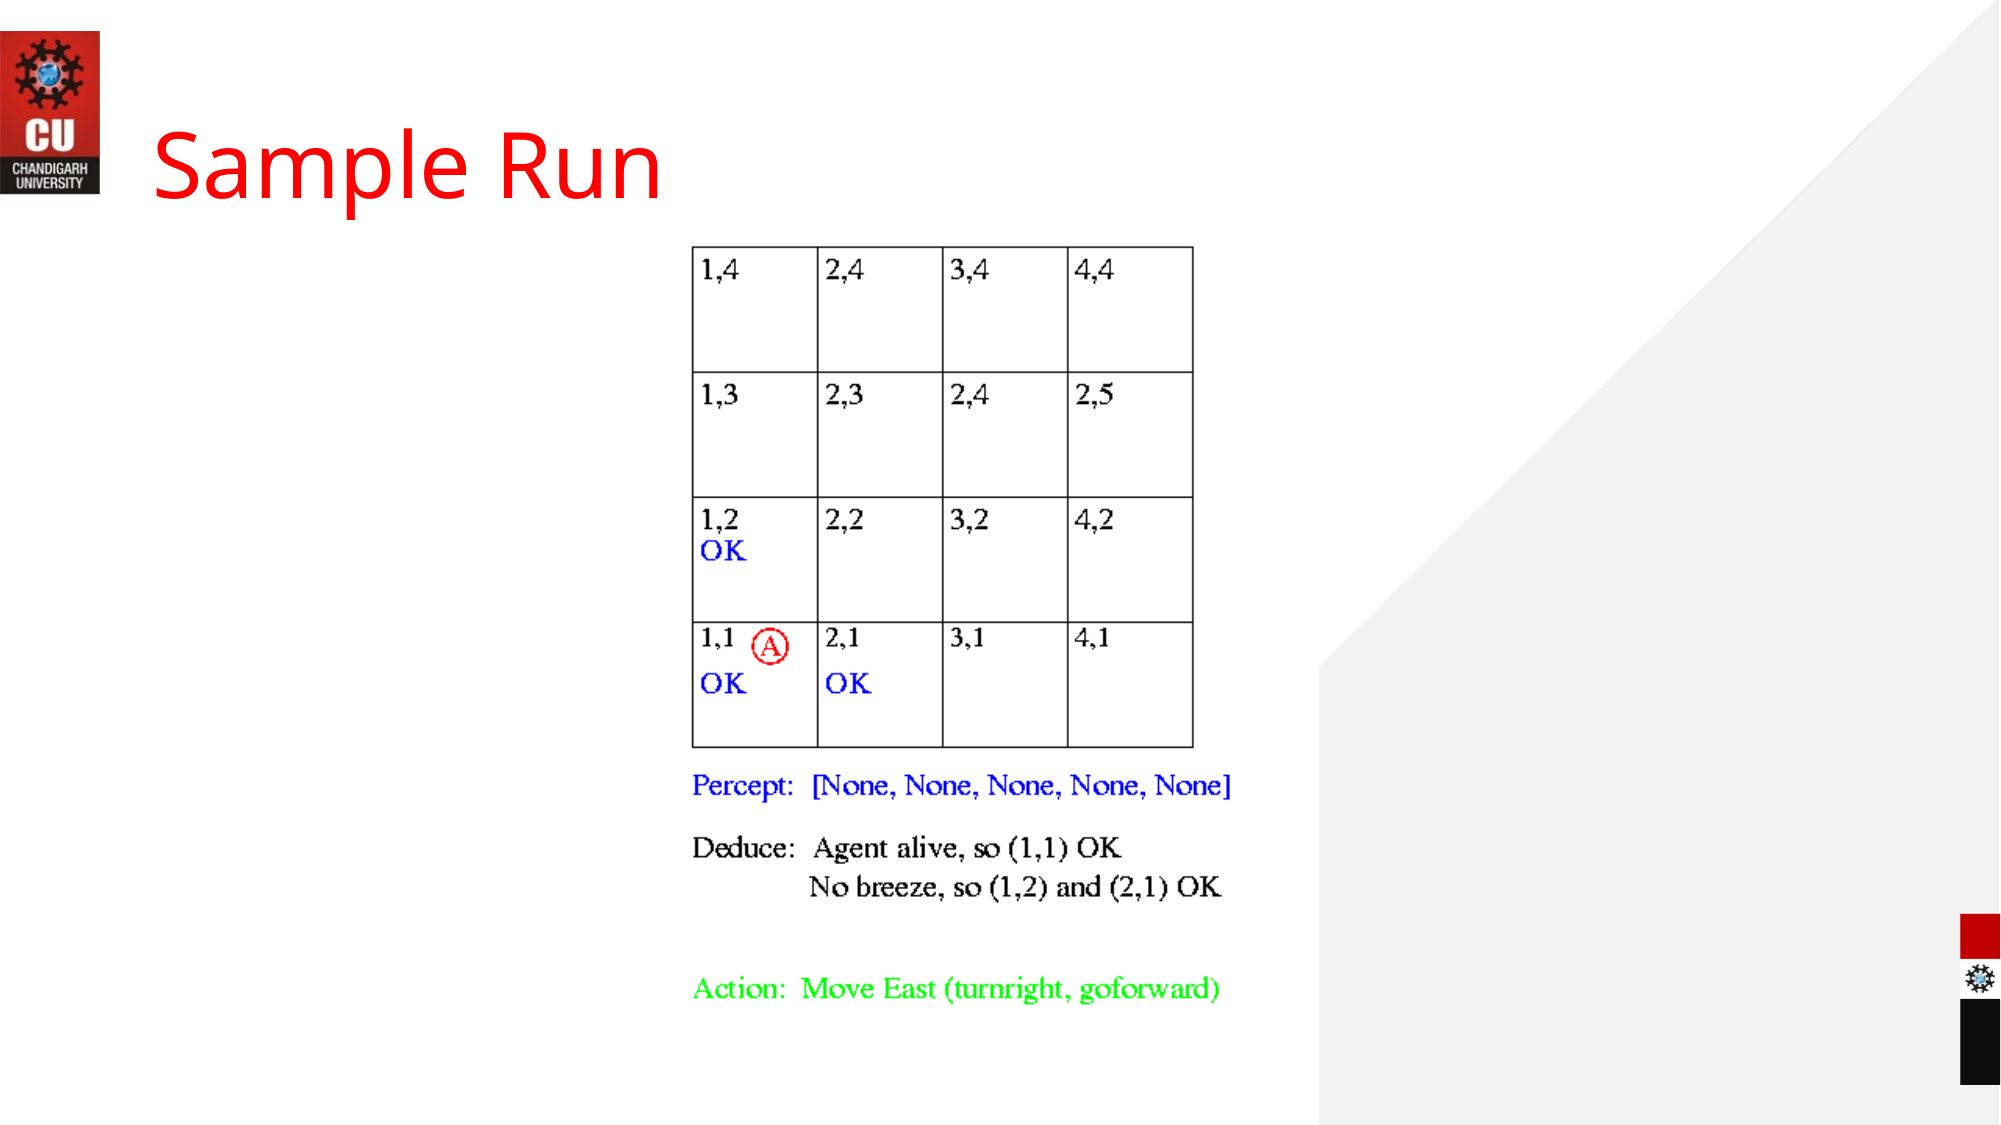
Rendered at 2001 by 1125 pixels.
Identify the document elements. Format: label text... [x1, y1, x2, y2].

picture [0, 0, 2001, 1125]
title Sample Run [137, 59, 1863, 278]
